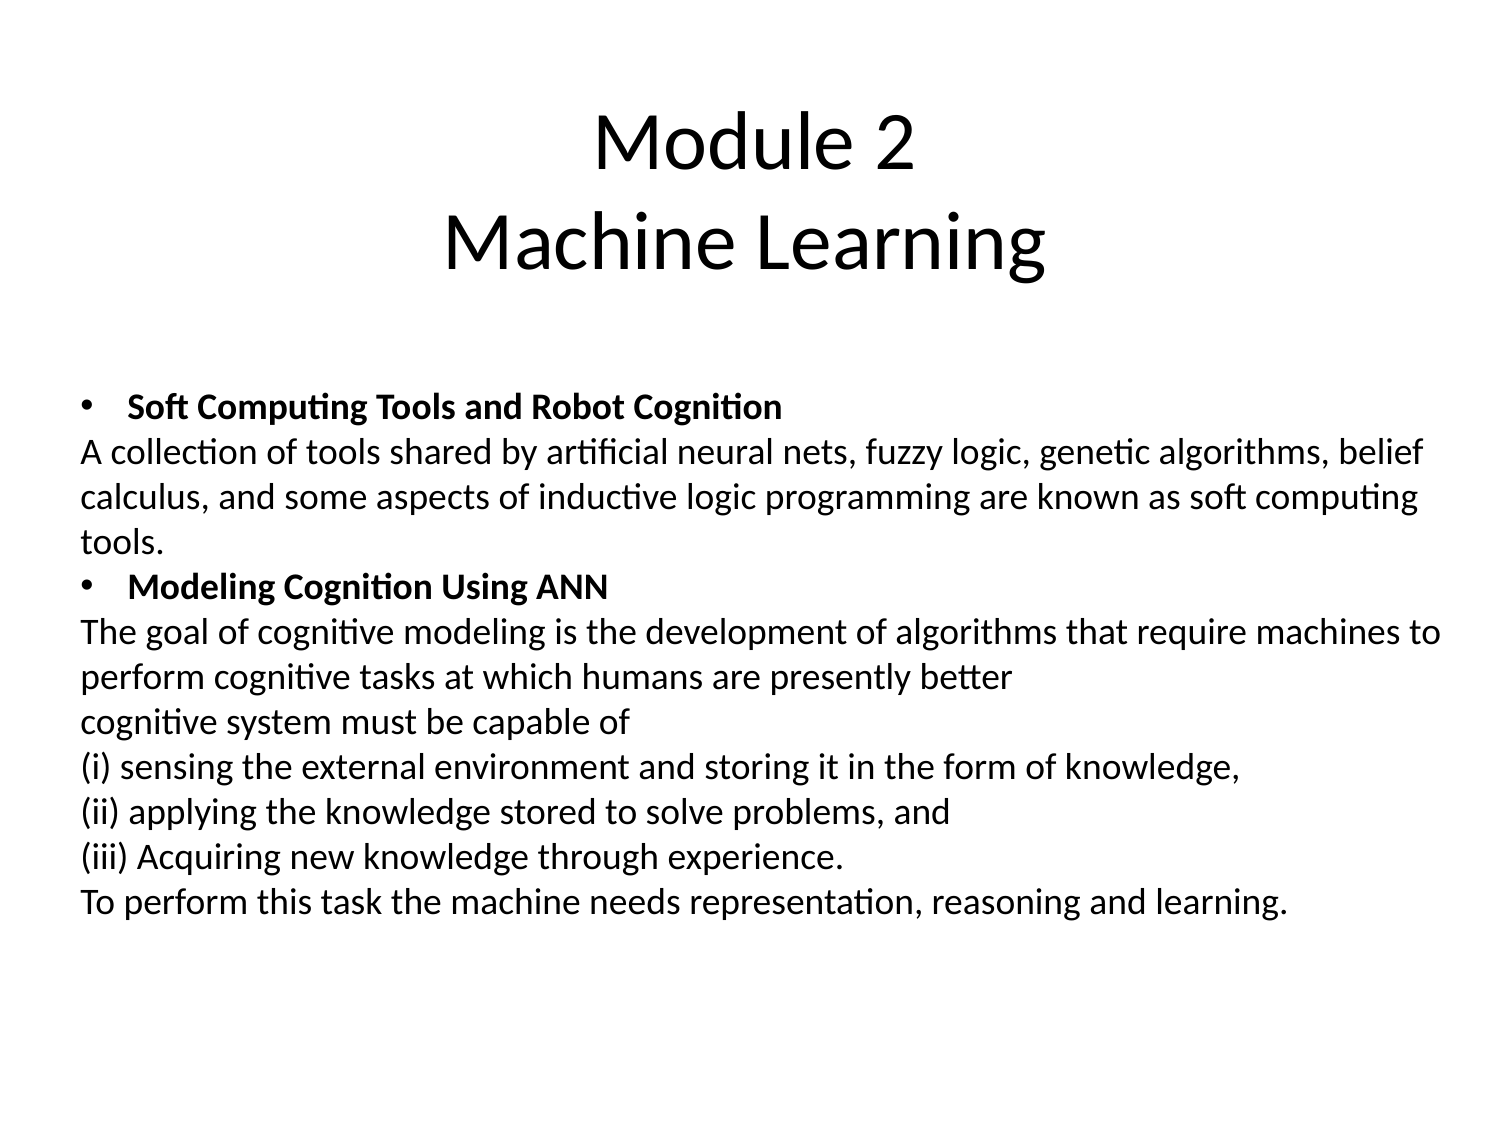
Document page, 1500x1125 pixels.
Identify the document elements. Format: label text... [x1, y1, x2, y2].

text_box Soft Computing Tools and Robot Cognition A collection of tools shared by artificial neural nets, fuzzy logic, genetic algorithms, belief calculus, and some aspects of inductive logic programming are known as soft computing tools. Modeling Cognition Using ANN The goal of cognitive modeling is the development of algorithms that require machines to perform cognitive tasks at which humans are presently better cognitive system must be capable of (i) sensing the external environment and storing it in the form of knowledge, (ii) applying the knowledge stored to solve problems, and (iii) Acquiring new knowledge through experience. To perform this task the machine needs representation, reasoning and learning. [65, 374, 1463, 930]
text_box Module 2 Machine Learning [178, 78, 1332, 294]
